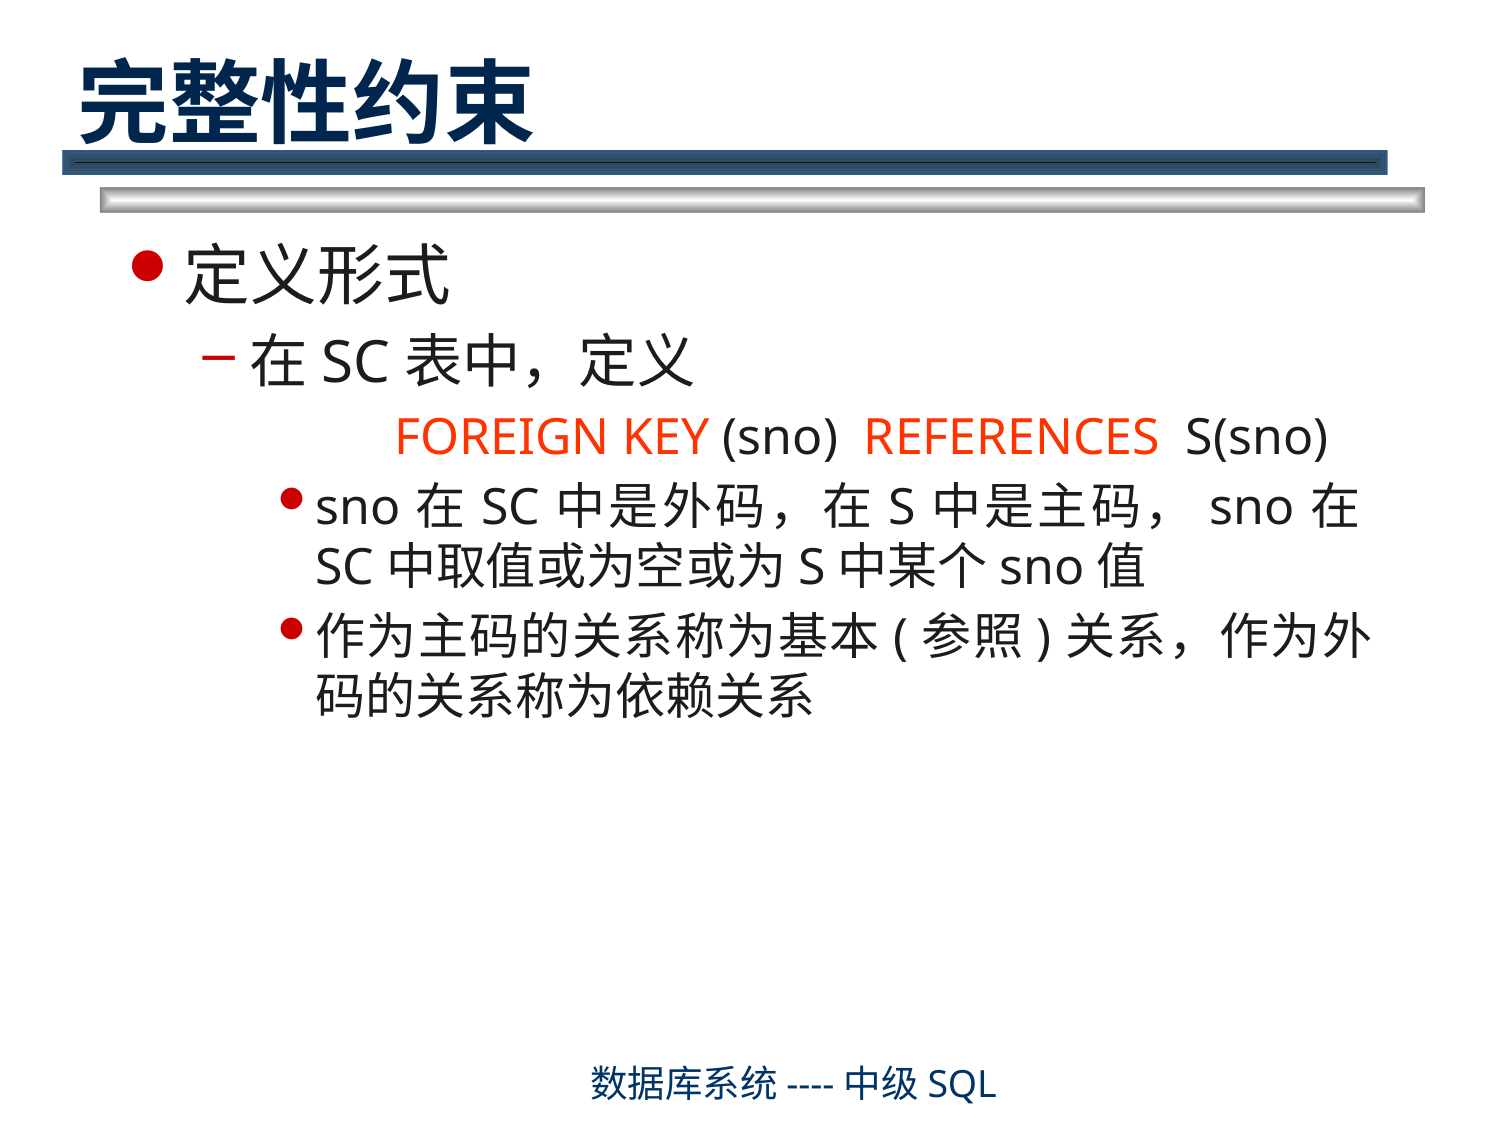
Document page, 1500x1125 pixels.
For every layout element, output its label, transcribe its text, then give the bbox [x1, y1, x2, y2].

list 定义形式 在SC表中，定义 FOREIGN KEY (sno) REFERENCES S(sno) sno在SC中是外码，在S中是主码，sno在SC中取值或为空或为S中某个sno值 作为主码的关系称为基本(参照)关系，作为外码的关系称为依赖关系 [112, 224, 1388, 1025]
footer 数据库系统----中级SQL [574, 1062, 1188, 1113]
title 完整性约束 [62, 24, 1338, 163]
